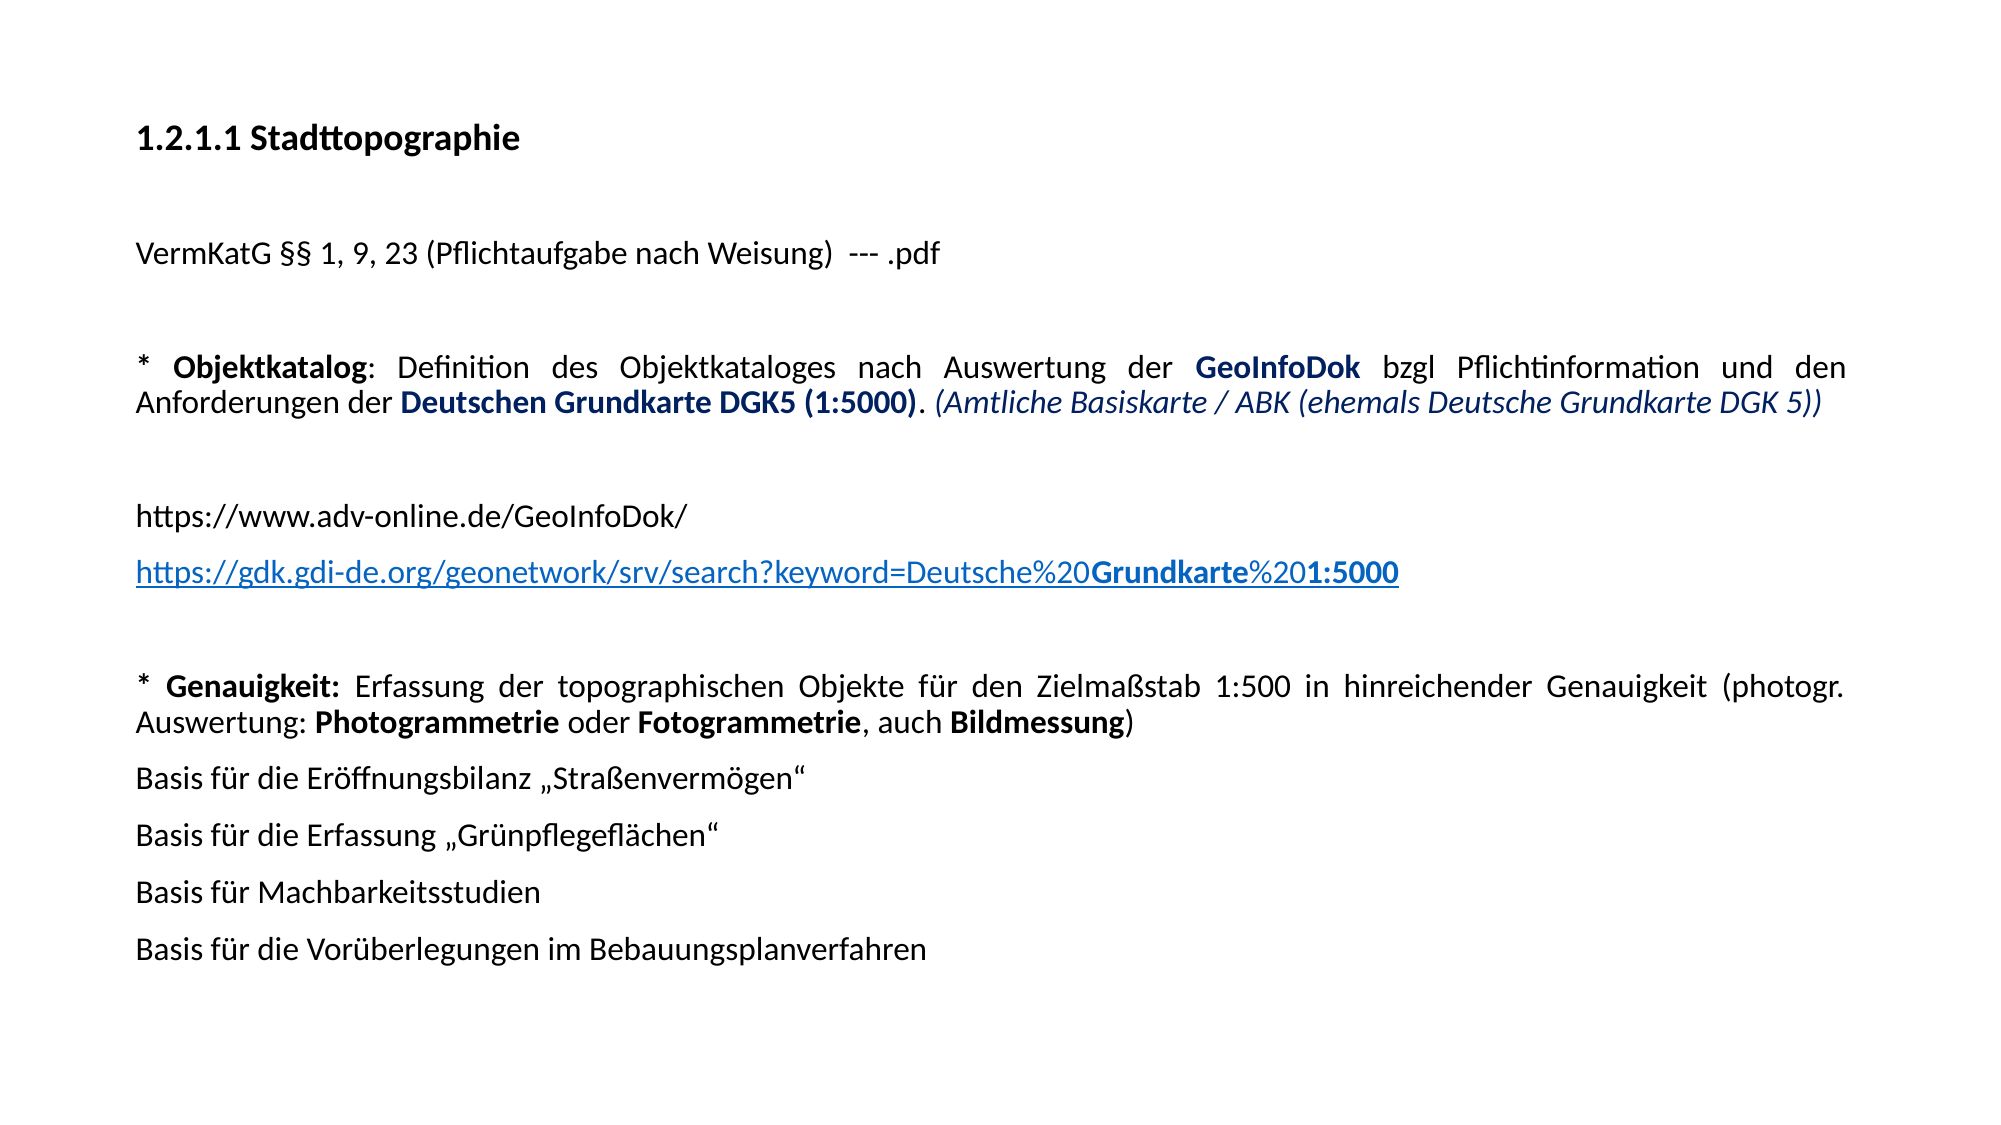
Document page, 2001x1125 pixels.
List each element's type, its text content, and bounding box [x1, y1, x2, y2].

subtitle 1.2.1.1 Stadttopographie VermKatG §§ 1, 9, 23 (Pflichtaufgabe nach Weisung) --- .pdf * Objektkatalog: Definition des Objektkataloges nach Auswertung der GeoInfoDok bzgl Pflichtinformation und den Anforderungen der Deutschen Grundkarte DGK5 (1:5000). (Amtliche Basiskarte / ABK (ehemals Deutsche Grundkarte DGK 5)) https://www.adv-online.de/GeoInfoDok/ https://gdk.gdi-de.org/geonetwork/srv/search?keyword=Deutsche%20Grundkarte%201:5000 * Genauigkeit: Erfassung der topographischen Objekte für den Zielmaßstab 1:500 in hinreichender Genauigkeit (photogr. Auswertung: Photogrammetrie oder Fotogrammetrie, auch Bildmessung) Basis für die Eröffnungsbilanz „Straßenvermögen“ Basis für die Erfassung „Grünpflegeflächen“ Basis für Machbarkeitsstudien Basis für die Vorüberlegungen im Bebauungsplanverfahren [120, 110, 1862, 1060]
